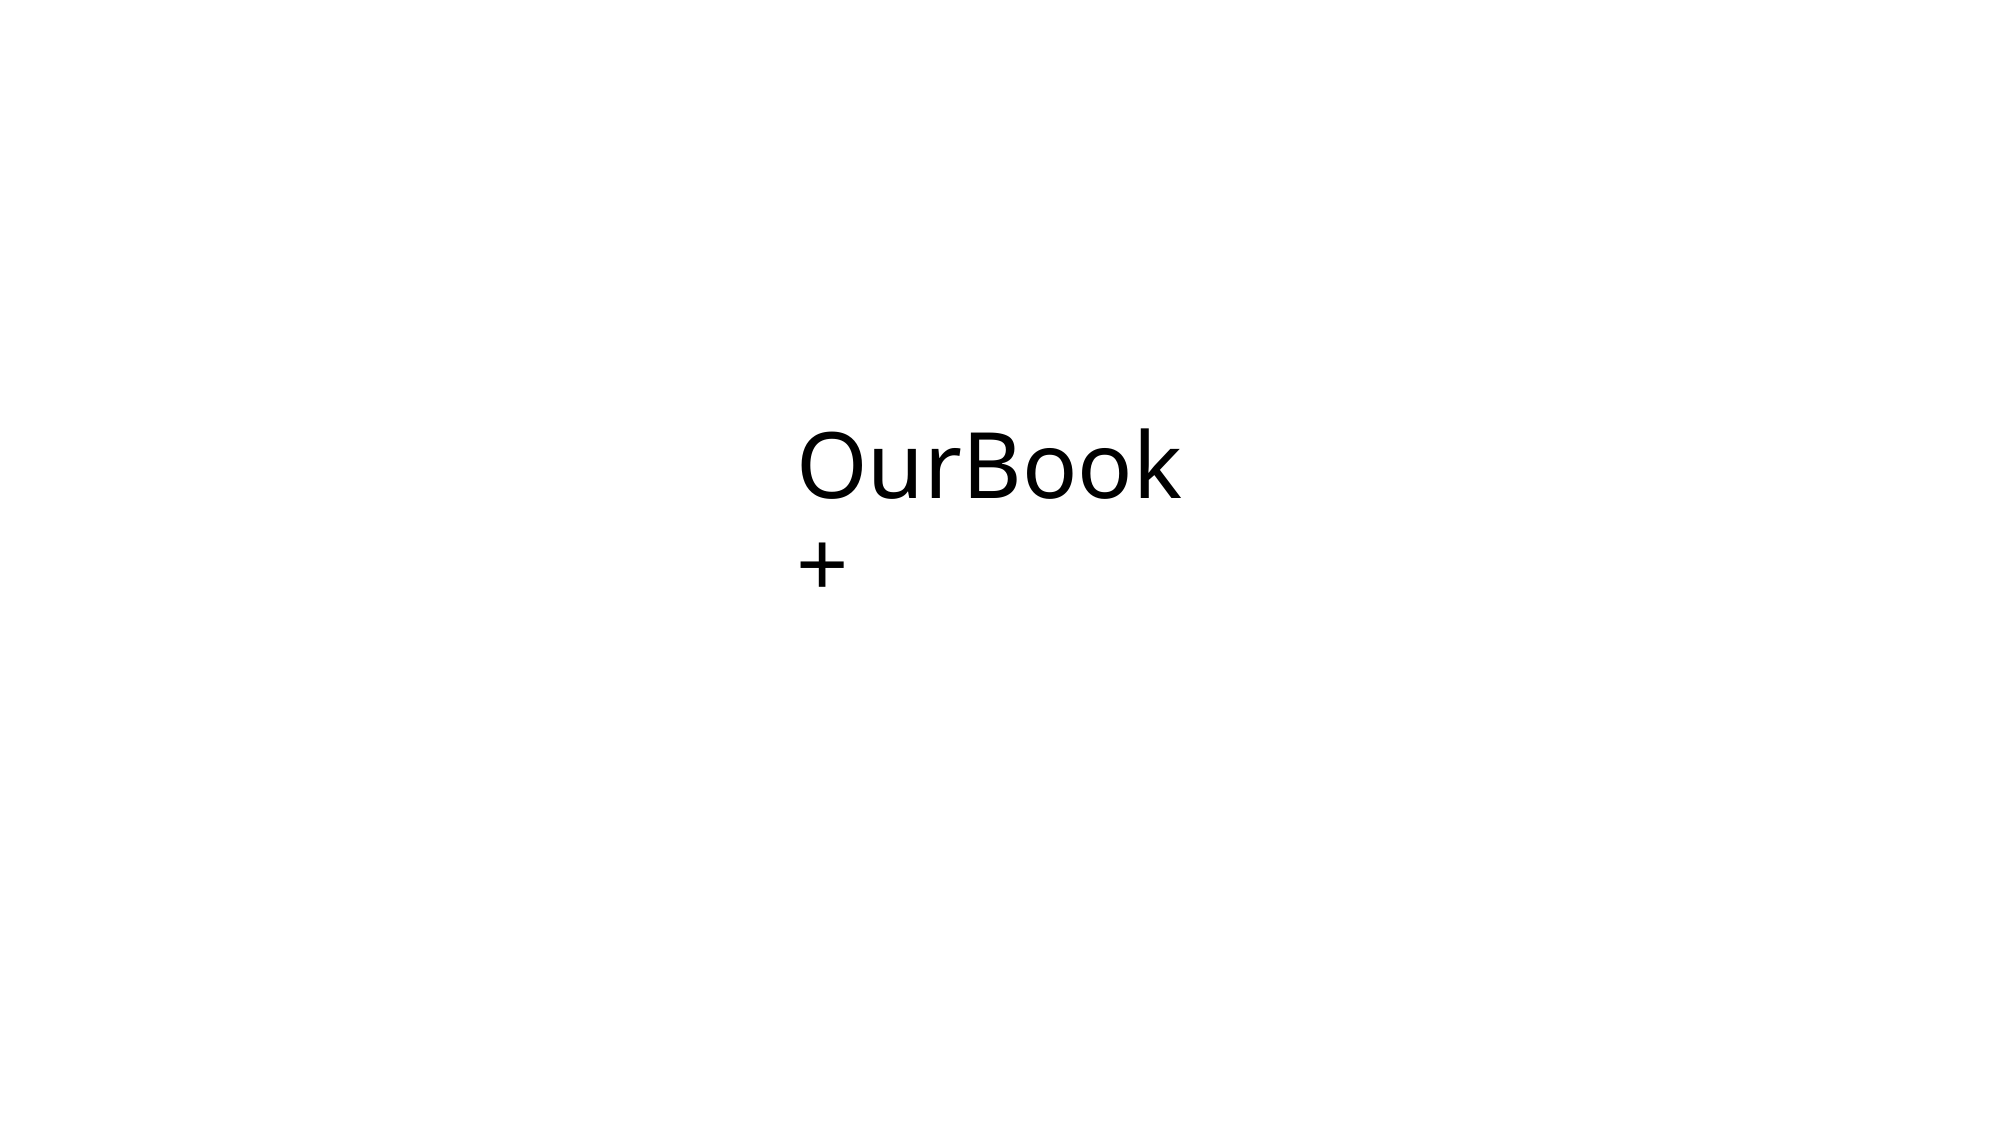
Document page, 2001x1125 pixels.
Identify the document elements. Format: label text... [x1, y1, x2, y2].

title OurBook+ [781, 409, 1235, 628]
